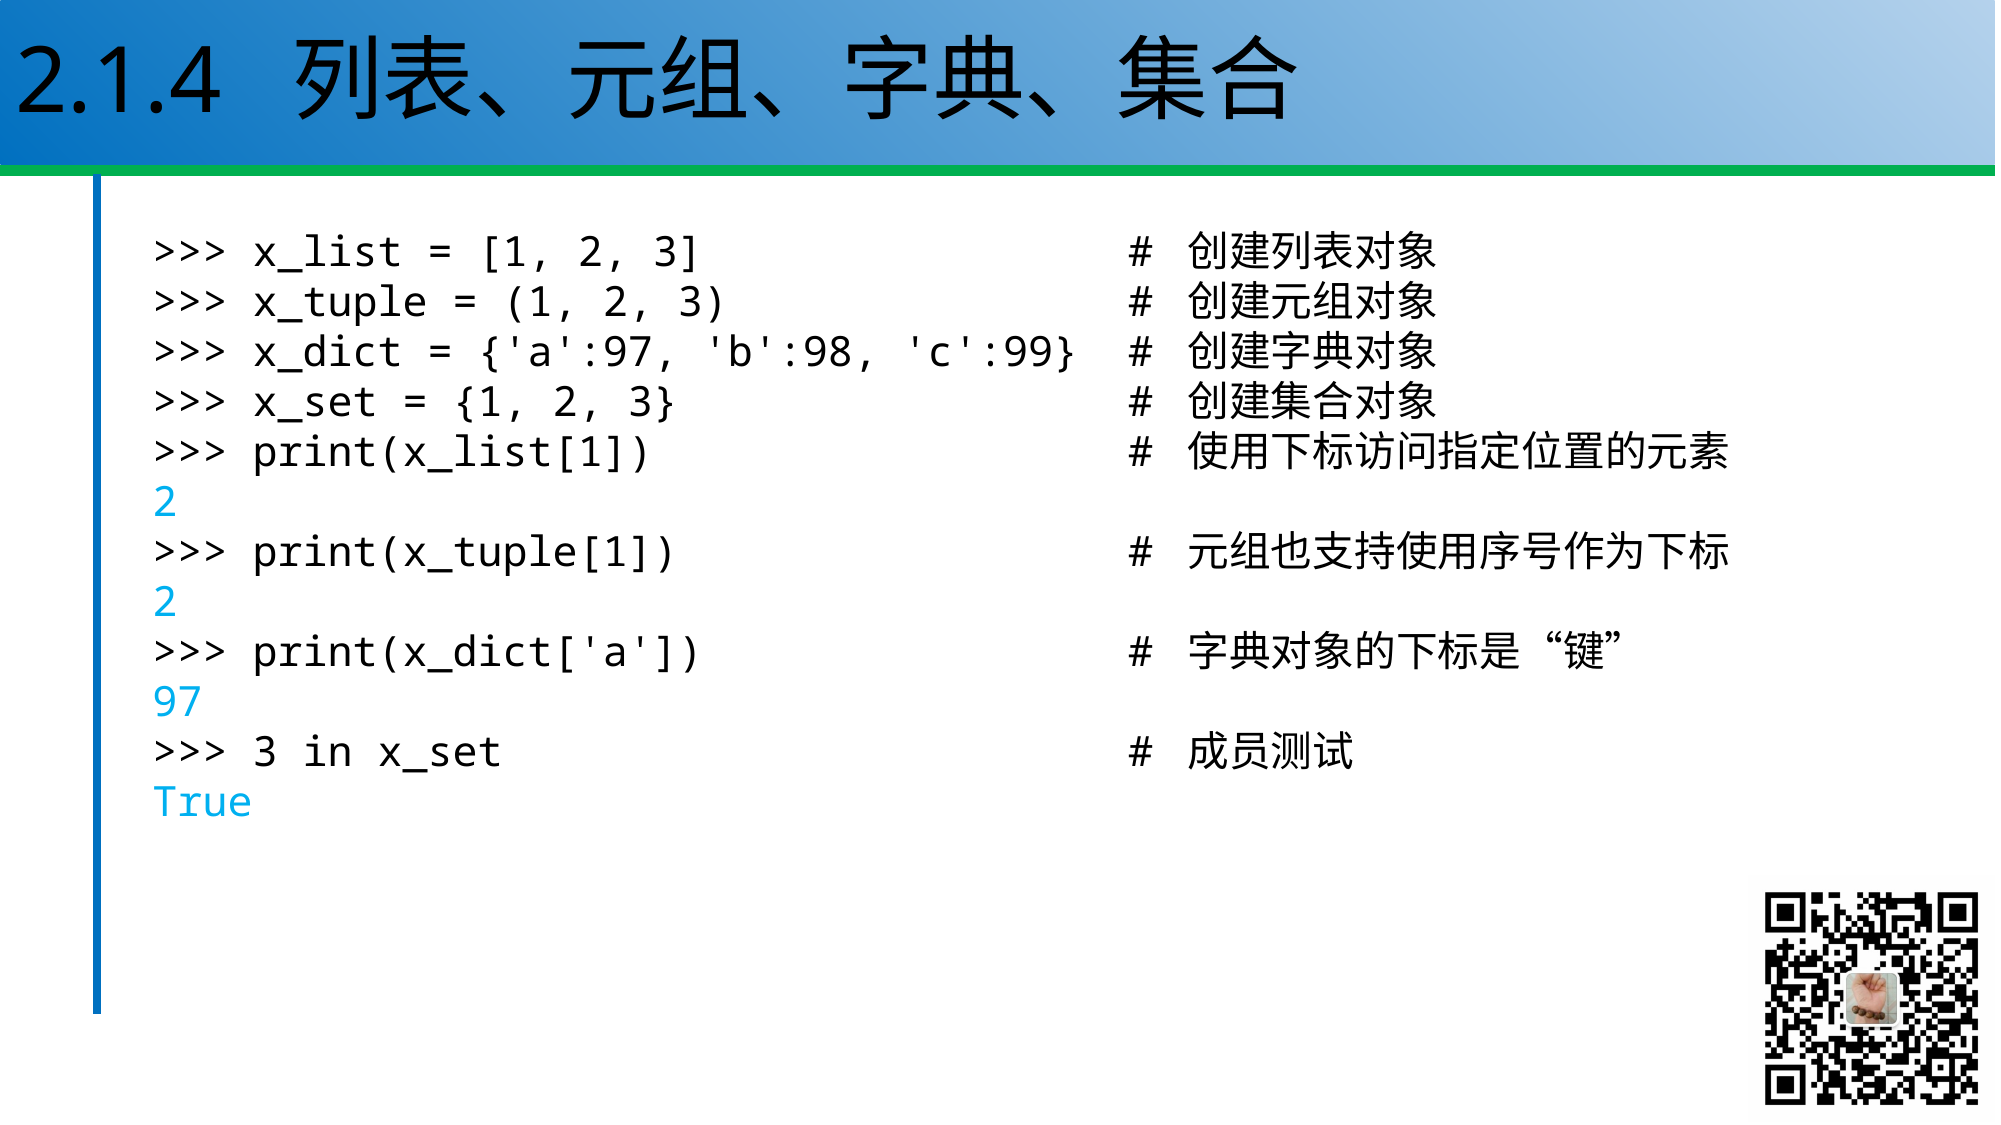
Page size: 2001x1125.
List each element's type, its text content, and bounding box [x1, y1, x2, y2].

title 2.1.4 列表、元组、字典、集合 [0, 0, 1995, 165]
slide_number [1412, 1042, 1863, 1103]
list >>> x_list = [1, 2, 3] # 创建列表对象 >>> x_tuple = (1, 2, 3) # 创建元组对象 >>> x_dict = {'a':97, 'b':98, 'c':99} # 创建字典对象 >>> x_set = {1, 2, 3} # 创建集合对象 >>> print(x_list[1]) # 使用下标访问指定位置的元素 2 >>> print(x_tuple[1]) # 元组也支持使用序号作为下标 2 >>> print(x_dict['a']) # 字典对象的下标是“键” 97 >>> 3 in x_set # 成员测试 True [137, 216, 1863, 978]
picture [1748, 875, 1995, 1122]
